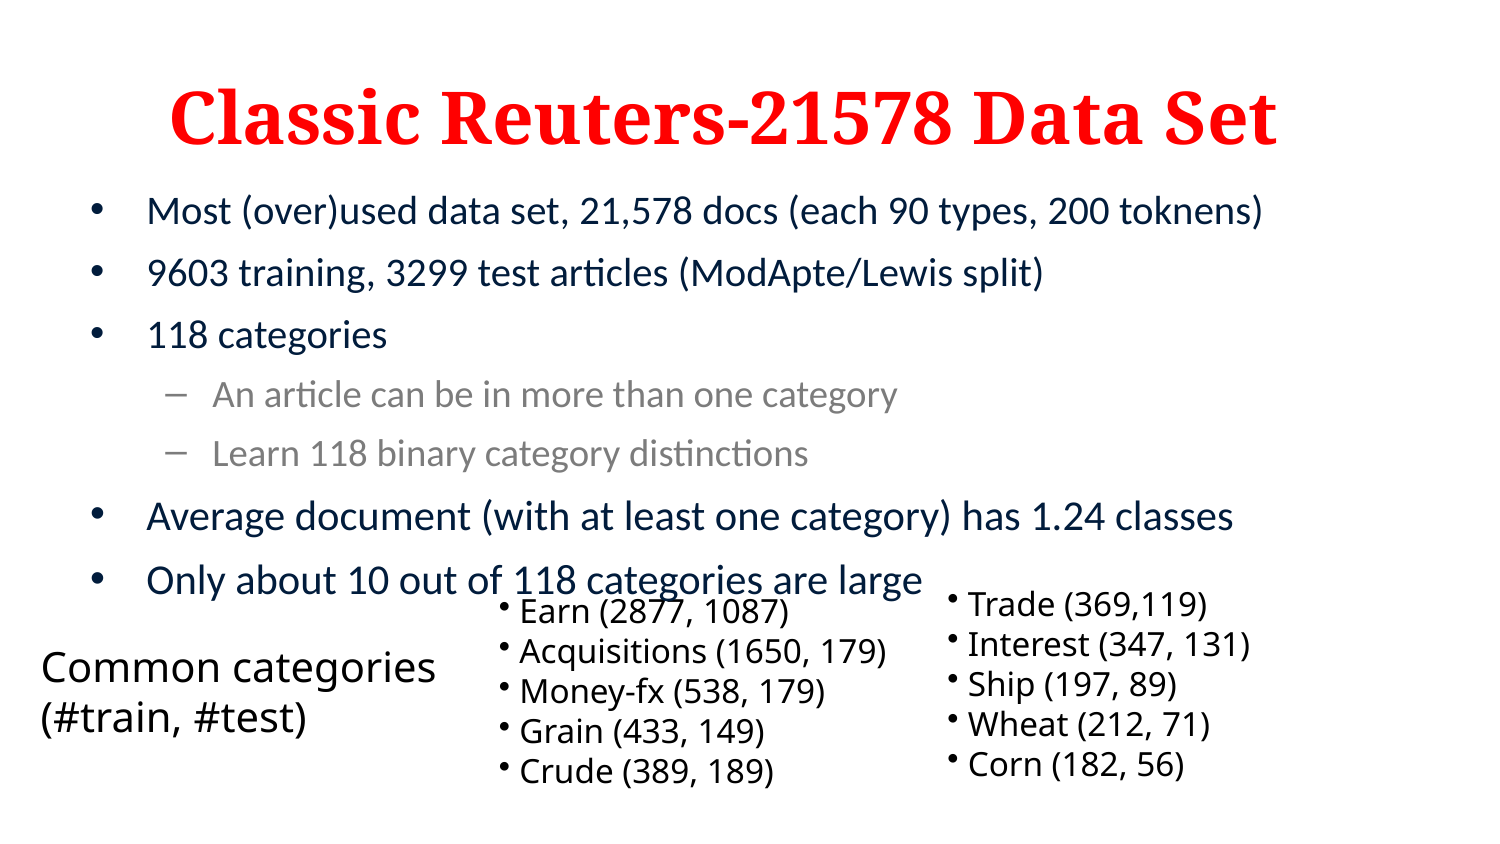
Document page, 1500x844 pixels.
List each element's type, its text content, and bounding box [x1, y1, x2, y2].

text_box Common categories (#train, #test) [25, 633, 452, 749]
text_box Trade (369,119) Interest (347, 131) Ship (197, 89) Wheat (212, 71) Corn (182, 56) [932, 575, 1483, 790]
title Classic Reuters-21578 Data Set [41, 64, 1425, 180]
text_box Earn (2877, 1087) Acquisitions (1650, 179) Money-fx (538, 179) Grain (433, 149) Crude (389, 189) [484, 616, 985, 798]
list Most (over)used data set, 21,578 docs (each 90 types, 200 toknens) 9603 training, 3299 test articles (ModApte/Lewis split) 118 categories An article can be in more than one category Learn 118 binary category distinctions Average document (with at least one category) has 1.24 classes Only about 10 out of 118 categories are large [75, 171, 1425, 616]
